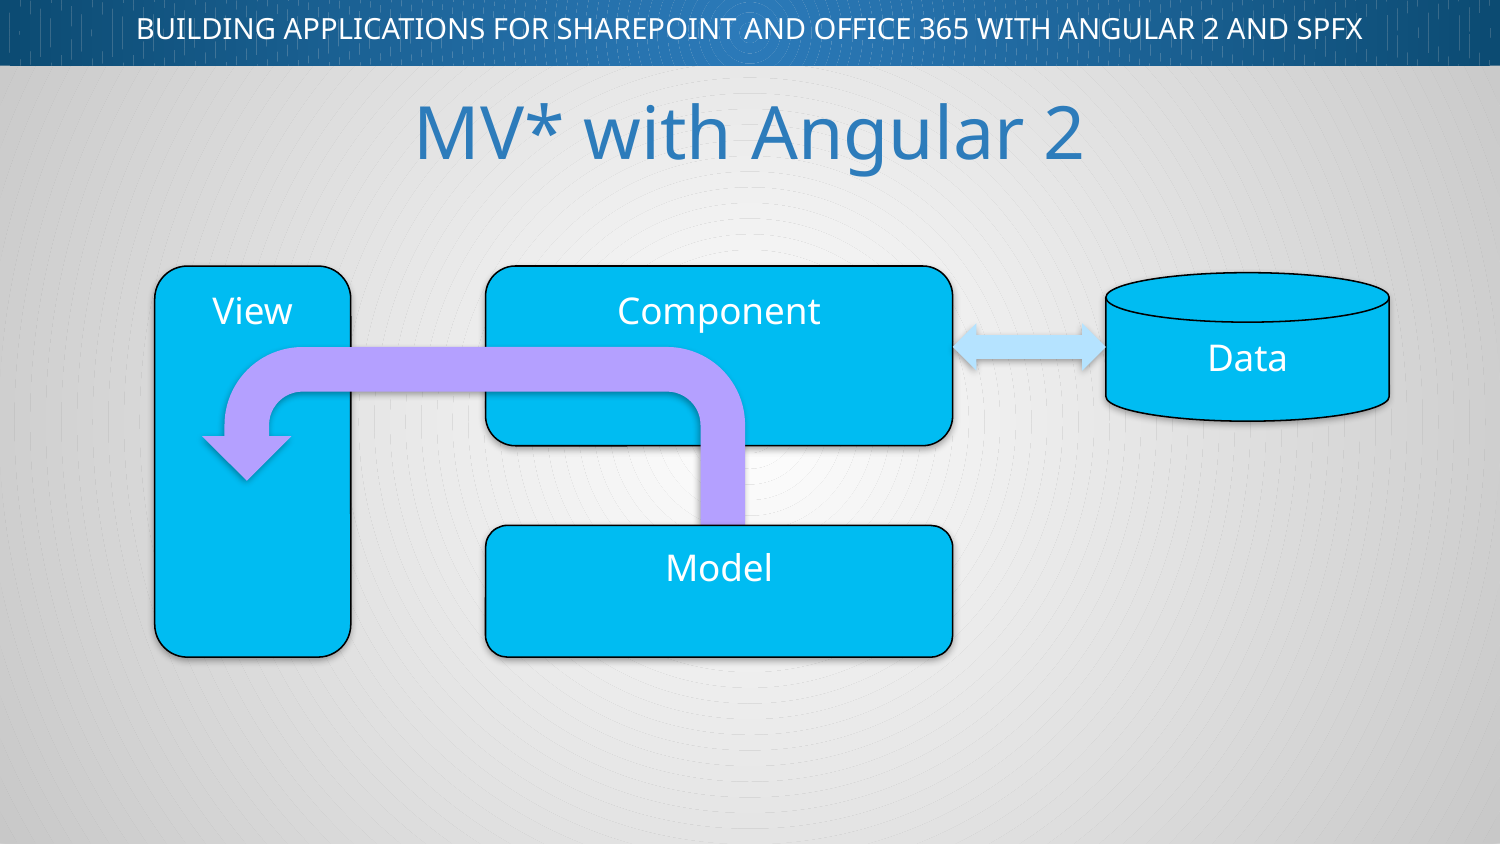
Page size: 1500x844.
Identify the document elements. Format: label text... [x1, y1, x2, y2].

text_box View [153, 265, 352, 658]
text_box Data [1105, 271, 1390, 422]
title MV* with Angular 2 [75, 59, 1425, 201]
text_box [201, 346, 746, 523]
text_box [952, 322, 1107, 372]
text_box Model [484, 524, 954, 658]
text_box Component [484, 265, 954, 447]
